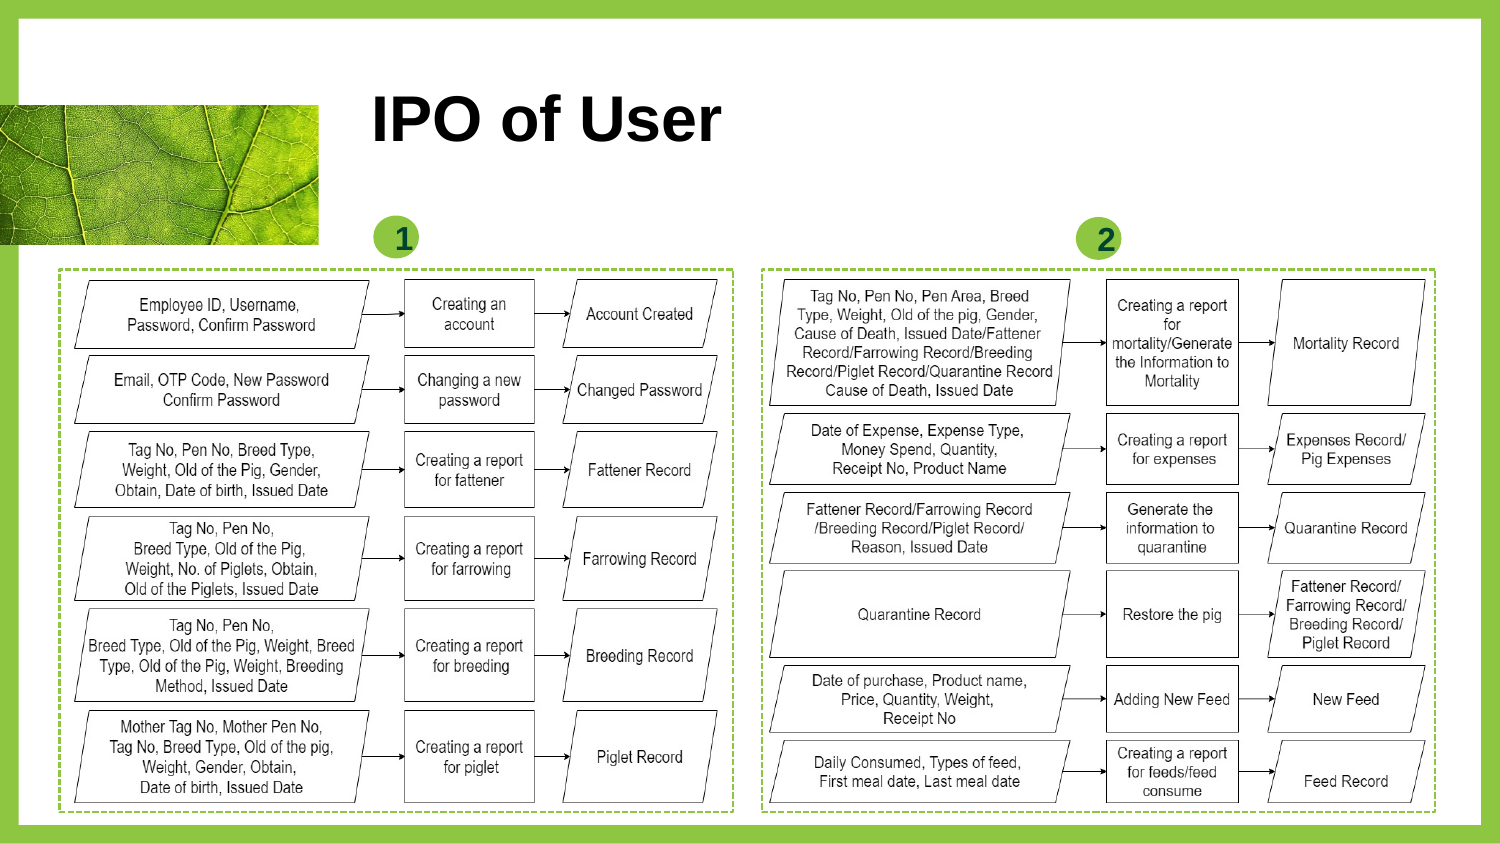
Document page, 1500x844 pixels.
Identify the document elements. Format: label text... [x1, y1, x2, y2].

picture [74, 279, 719, 803]
picture [769, 279, 1426, 803]
text_box [760, 267, 1437, 814]
text_box IPO of User [356, 61, 820, 172]
text_box 1 [371, 213, 422, 261]
text_box 2 [1073, 214, 1124, 262]
picture [0, 105, 319, 245]
text_box [57, 267, 735, 814]
